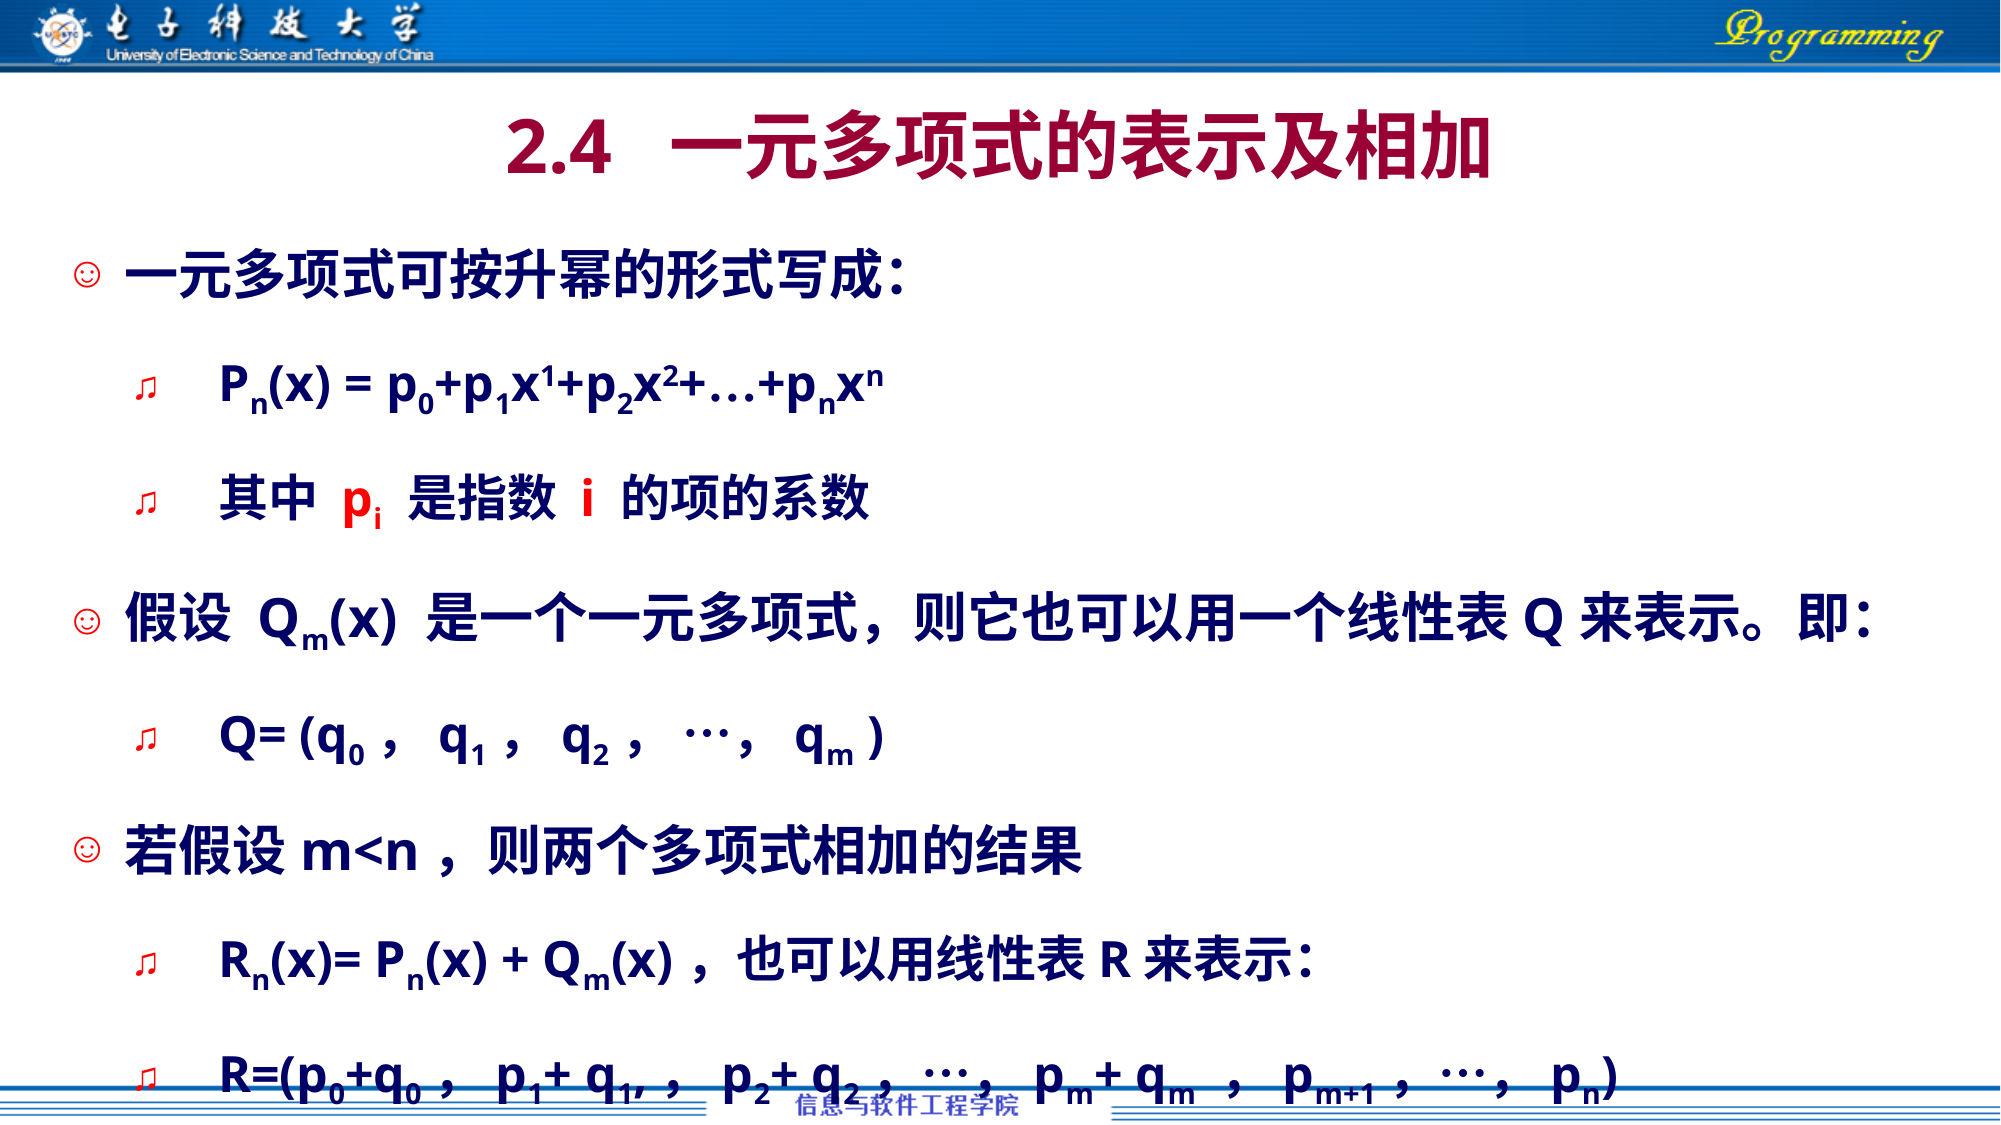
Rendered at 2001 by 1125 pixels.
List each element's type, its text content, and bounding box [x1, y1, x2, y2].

list 一元多项式可按升幂的形式写成： Pn(x) = p0+p1x1+p2x2+…+pnxn 其中 pi 是指数 i 的项的系数 假设 Qm(x) 是一个一元多项式，则它也可以用一个线性表Q来表示。即： Q= (q0，q1，q2， …，qm ) 若假设m<n，则两个多项式相加的结果 Rn(x)= Pn(x) + Qm(x)，也可以用线性表R来表示： R=(p0+q0，p1+ q1,，p2+ q2，…，pm+ qm ，pm+1，…，pn) [50, 200, 1934, 1075]
title 2.4 一元多项式的表示及相加 [150, 87, 1850, 200]
picture [0, 0, 2001, 1125]
